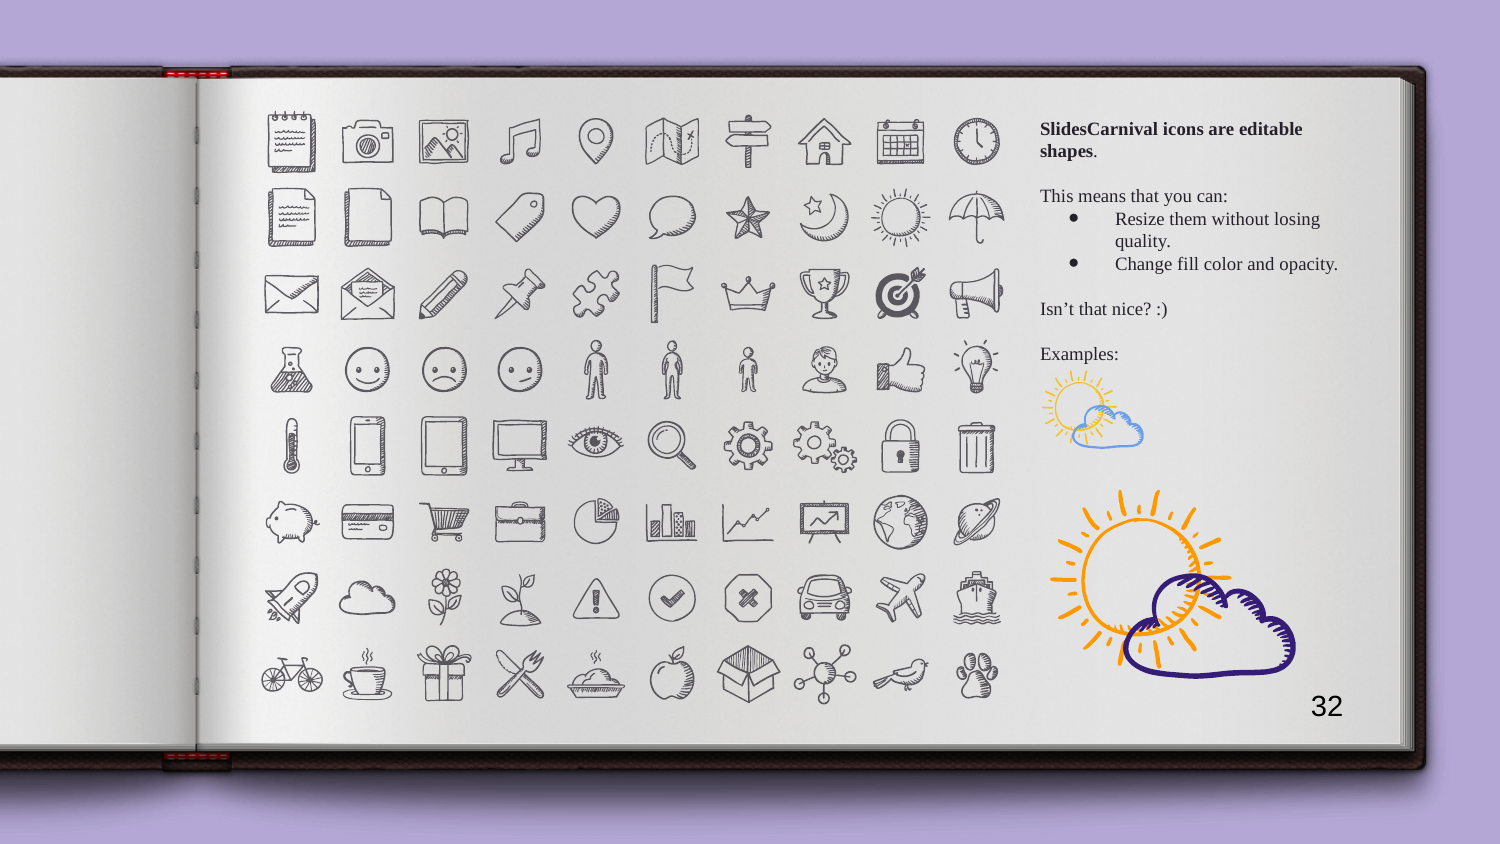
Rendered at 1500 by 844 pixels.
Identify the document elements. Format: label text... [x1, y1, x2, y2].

text_box [495, 501, 546, 543]
text_box [1179, 628, 1197, 652]
text_box [344, 346, 390, 393]
text_box [344, 187, 393, 247]
text_box [1057, 539, 1083, 554]
text_box [265, 572, 319, 624]
picture [0, 0, 1500, 844]
text_box [1198, 605, 1222, 620]
text_box SlidesCarnival icons are editable shapes. This means that you can: Resize them without losing quality. Change fill color and opacity. Isn’t that nice? :) Examples: [1024, 101, 1366, 352]
text_box [799, 193, 849, 242]
text_box [797, 574, 852, 621]
text_box [267, 110, 317, 174]
text_box [797, 118, 852, 166]
text_box [1199, 537, 1222, 550]
text_box [1103, 390, 1113, 396]
text_box [428, 568, 462, 626]
text_box [649, 645, 695, 700]
text_box [726, 196, 771, 239]
text_box [1136, 504, 1141, 515]
text_box [961, 345, 993, 394]
text_box [721, 276, 776, 312]
text_box [341, 504, 395, 540]
text_box [1083, 631, 1102, 650]
text_box [1138, 642, 1142, 654]
text_box [1076, 411, 1113, 438]
text_box [1203, 561, 1214, 566]
text_box [419, 196, 469, 239]
text_box [590, 649, 601, 664]
text_box [881, 419, 920, 473]
text_box [494, 268, 546, 320]
text_box [420, 416, 468, 476]
text_box [1207, 575, 1232, 580]
text_box [361, 647, 373, 665]
text_box [578, 118, 614, 165]
text_box [647, 420, 697, 470]
text_box [873, 188, 928, 248]
text_box [264, 274, 319, 314]
text_box [1117, 640, 1124, 666]
text_box [1067, 591, 1078, 596]
text_box [342, 666, 393, 701]
text_box [1118, 489, 1127, 517]
text_box [1072, 405, 1144, 449]
text_box [873, 494, 928, 550]
text_box [1150, 489, 1160, 517]
text_box [650, 264, 694, 324]
text_box [495, 192, 545, 243]
text_box [875, 573, 926, 623]
text_box [1082, 507, 1100, 531]
text_box [876, 118, 925, 165]
text_box [957, 421, 996, 474]
text_box [584, 339, 609, 400]
text_box [948, 190, 1005, 244]
text_box [499, 574, 542, 627]
text_box [645, 117, 699, 166]
text_box [949, 268, 1004, 319]
text_box [418, 119, 470, 165]
text_box [270, 346, 313, 393]
text_box [1045, 370, 1110, 437]
text_box [953, 571, 1001, 625]
text_box [956, 652, 999, 699]
text_box [1133, 588, 1201, 637]
text_box [261, 657, 323, 692]
text_box [1168, 511, 1174, 521]
text_box [799, 268, 850, 320]
text_box [1181, 507, 1197, 530]
text_box [648, 195, 697, 240]
text_box [283, 418, 300, 474]
text_box [342, 119, 394, 164]
text_box [725, 114, 772, 168]
text_box [724, 573, 773, 623]
text_box [1066, 560, 1076, 566]
text_box [875, 266, 926, 319]
text_box [567, 426, 624, 458]
text_box [499, 118, 541, 165]
text_box [645, 503, 698, 542]
text_box [338, 580, 396, 616]
text_box [1081, 517, 1201, 636]
text_box [1080, 618, 1089, 626]
text_box [418, 270, 468, 320]
text_box [340, 267, 395, 321]
text_box [265, 500, 320, 544]
text_box [1123, 573, 1296, 679]
text_box [497, 346, 543, 393]
text_box [268, 187, 316, 247]
text_box [1084, 432, 1088, 445]
text_box [722, 503, 774, 542]
text_box [716, 645, 781, 704]
text_box [953, 117, 1000, 165]
text_box [349, 416, 386, 476]
text_box [1058, 605, 1082, 620]
text_box [872, 658, 929, 692]
text_box [802, 346, 847, 394]
text_box [1153, 640, 1162, 669]
text_box [953, 498, 1001, 546]
text_box [495, 649, 545, 699]
text_box [571, 195, 621, 239]
text_box [1050, 577, 1077, 582]
text_box [1167, 636, 1175, 646]
text_box [492, 419, 548, 472]
text_box [793, 644, 857, 705]
text_box [799, 500, 850, 544]
text_box [876, 347, 926, 393]
text_box [417, 645, 472, 702]
text_box [723, 421, 773, 471]
text_box [422, 346, 467, 393]
text_box [648, 574, 696, 622]
text_box [573, 498, 620, 545]
text_box [572, 270, 620, 318]
text_box [572, 578, 620, 620]
text_box [567, 668, 626, 699]
text_box [738, 346, 758, 393]
text_box [661, 340, 683, 400]
text_box [419, 502, 470, 542]
text_box [1106, 636, 1113, 647]
text_box [793, 421, 858, 473]
slide_number 32 [1295, 672, 1386, 737]
text_box [1106, 510, 1113, 521]
